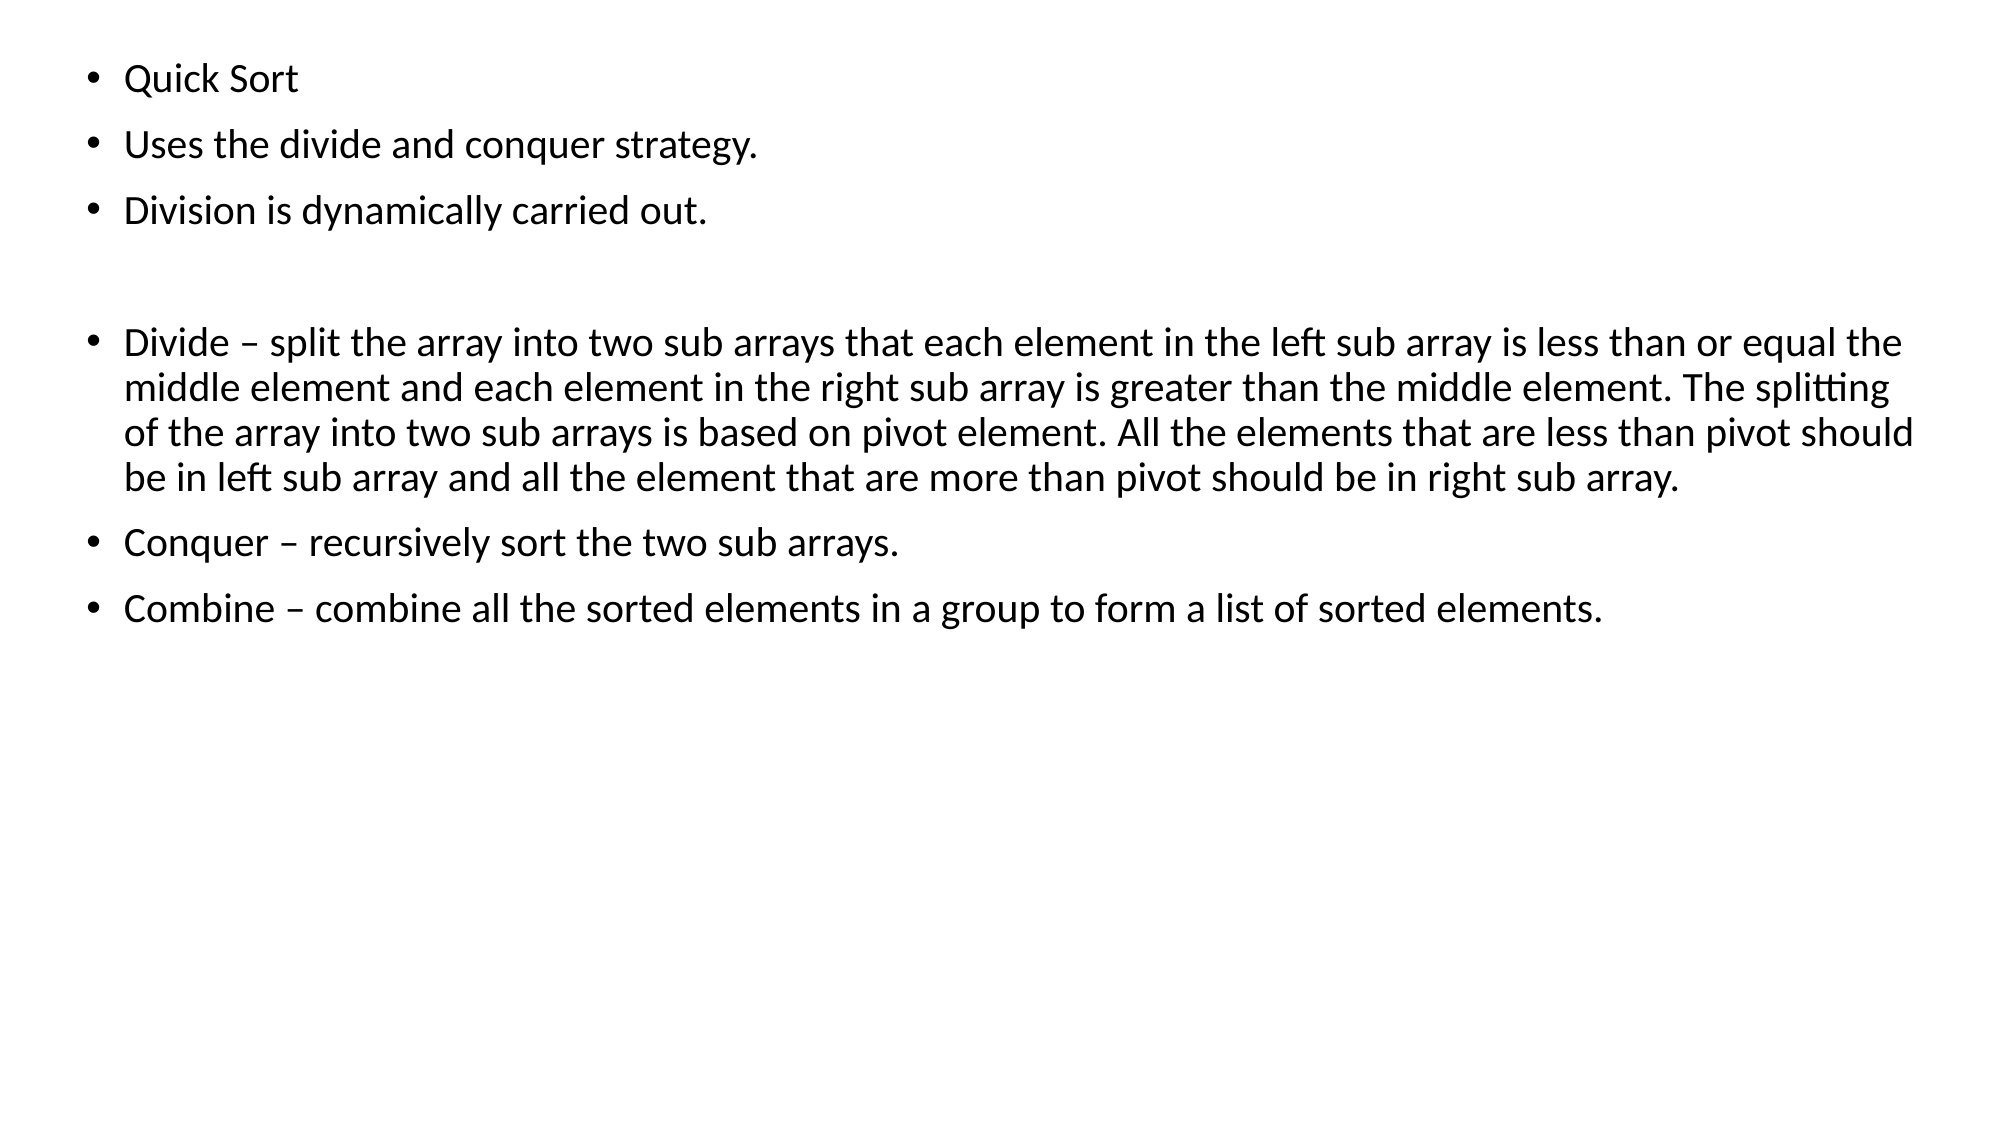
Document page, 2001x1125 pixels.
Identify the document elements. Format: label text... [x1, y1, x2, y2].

list Quick Sort Uses the divide and conquer strategy. Division is dynamically carried out. Divide – split the array into two sub arrays that each element in the left sub array is less than or equal the middle element and each element in the right sub array is greater than the middle element. The splitting of the array into two sub arrays is based on pivot element. All the elements that are less than pivot should be in left sub array and all the element that are more than pivot should be in right sub array. Conquer – recursively sort the two sub arrays. Combine – combine all the sorted elements in a group to form a list of sorted elements. [71, 49, 1942, 1053]
